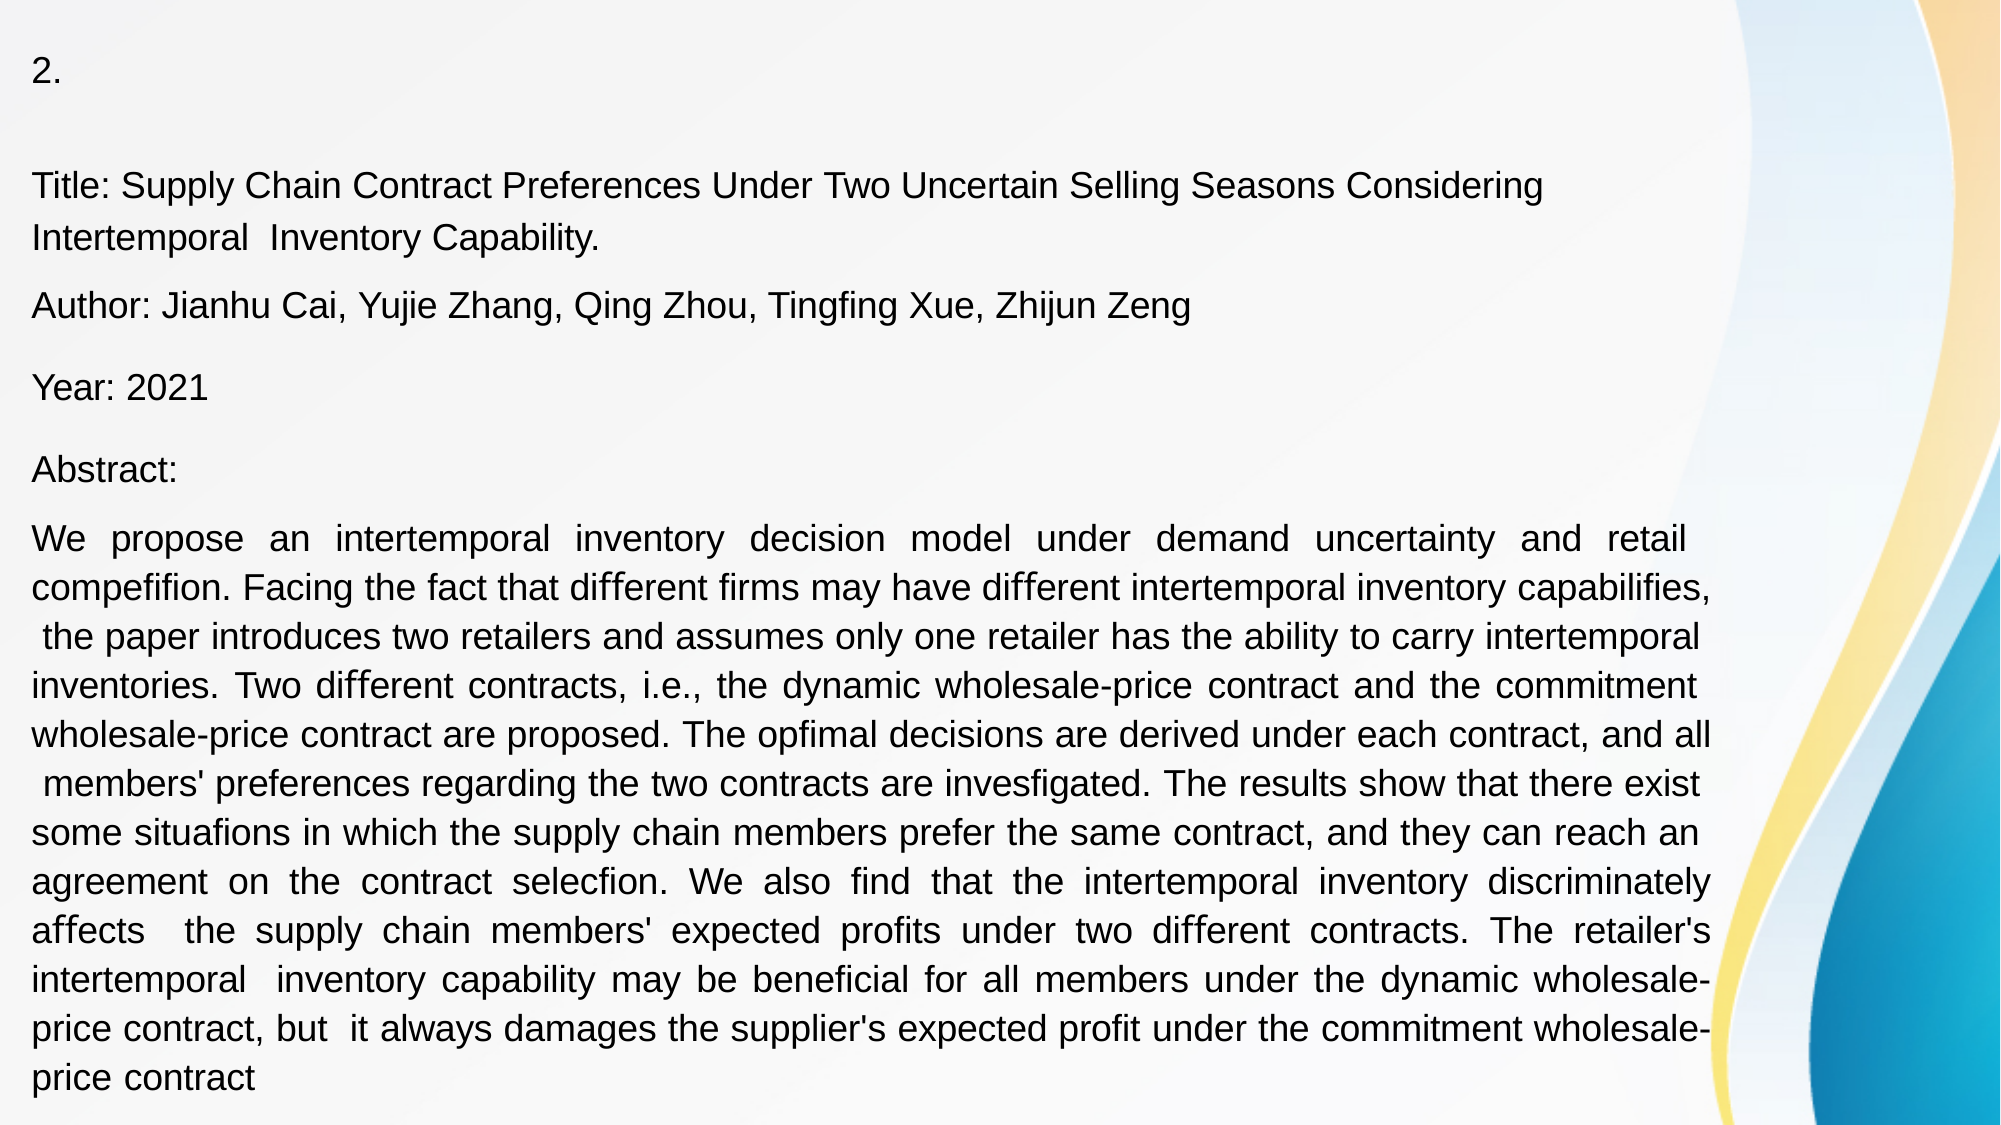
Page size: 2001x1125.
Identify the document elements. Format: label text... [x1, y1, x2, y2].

text_box 2. Title: Supply Chain Contract Preferences Under Two Uncertain Selling Seasons Considering Intertemporal Inventory Capability. Author: Jianhu Cai, Yujie Zhang, Qing Zhou, Tingfing Xue, Zhijun Zeng Year: 2021 Abstract: We propose an intertemporal inventory decision model under demand uncertainty and retail compefifion. Facing the fact that diﬀerent ﬁrms may have diﬀerent intertemporal inventory capabilifies, the paper introduces two retailers and assumes only one retailer has the ability to carry intertemporal inventories. Two diﬀerent contracts, i.e., the dynamic wholesale-price contract and the commitment wholesale-price contract are proposed. The opfimal decisions are derived under each contract, and all members' preferences regarding the two contracts are invesfigated. The results show that there exist some situafions in which the supply chain members prefer the same contract, and they can reach an agreement on the contract selecfion. We also ﬁnd that the intertemporal inventory discriminately aﬀects the supply chain members' expected proﬁts under two diﬀerent contracts. The retailer's intertemporal inventory capability may be beneﬁcial for all members under the dynamic wholesale-price contract, but it always damages the supplier's expected proﬁt under the commitment wholesale-price contract [29, 43, 1712, 1099]
picture [0, 0, 2001, 1125]
